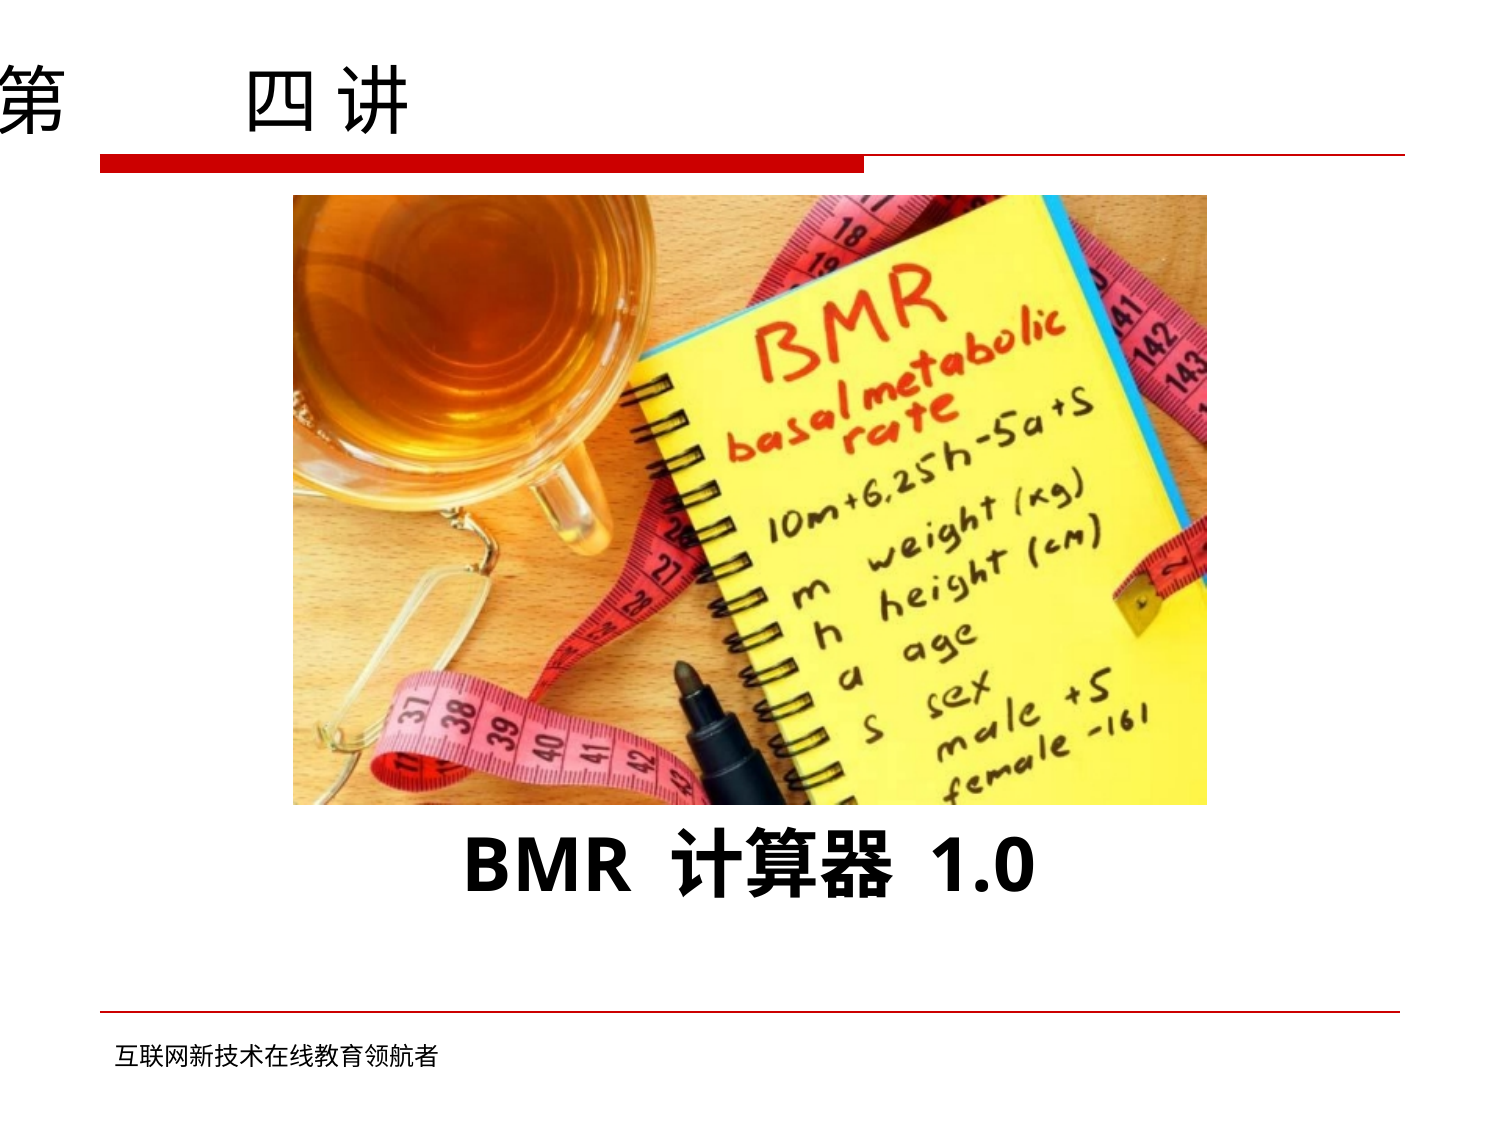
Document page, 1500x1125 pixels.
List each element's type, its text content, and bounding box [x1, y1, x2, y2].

text_box [98, 153, 866, 175]
text_box BMR 计算器 1.0 [461, 813, 1037, 914]
text_box 互联网新技术在线教育领航者 [114, 1047, 440, 1079]
text_box 第 LOGO 四 讲 [0, 35, 411, 152]
picture [293, 195, 1207, 805]
